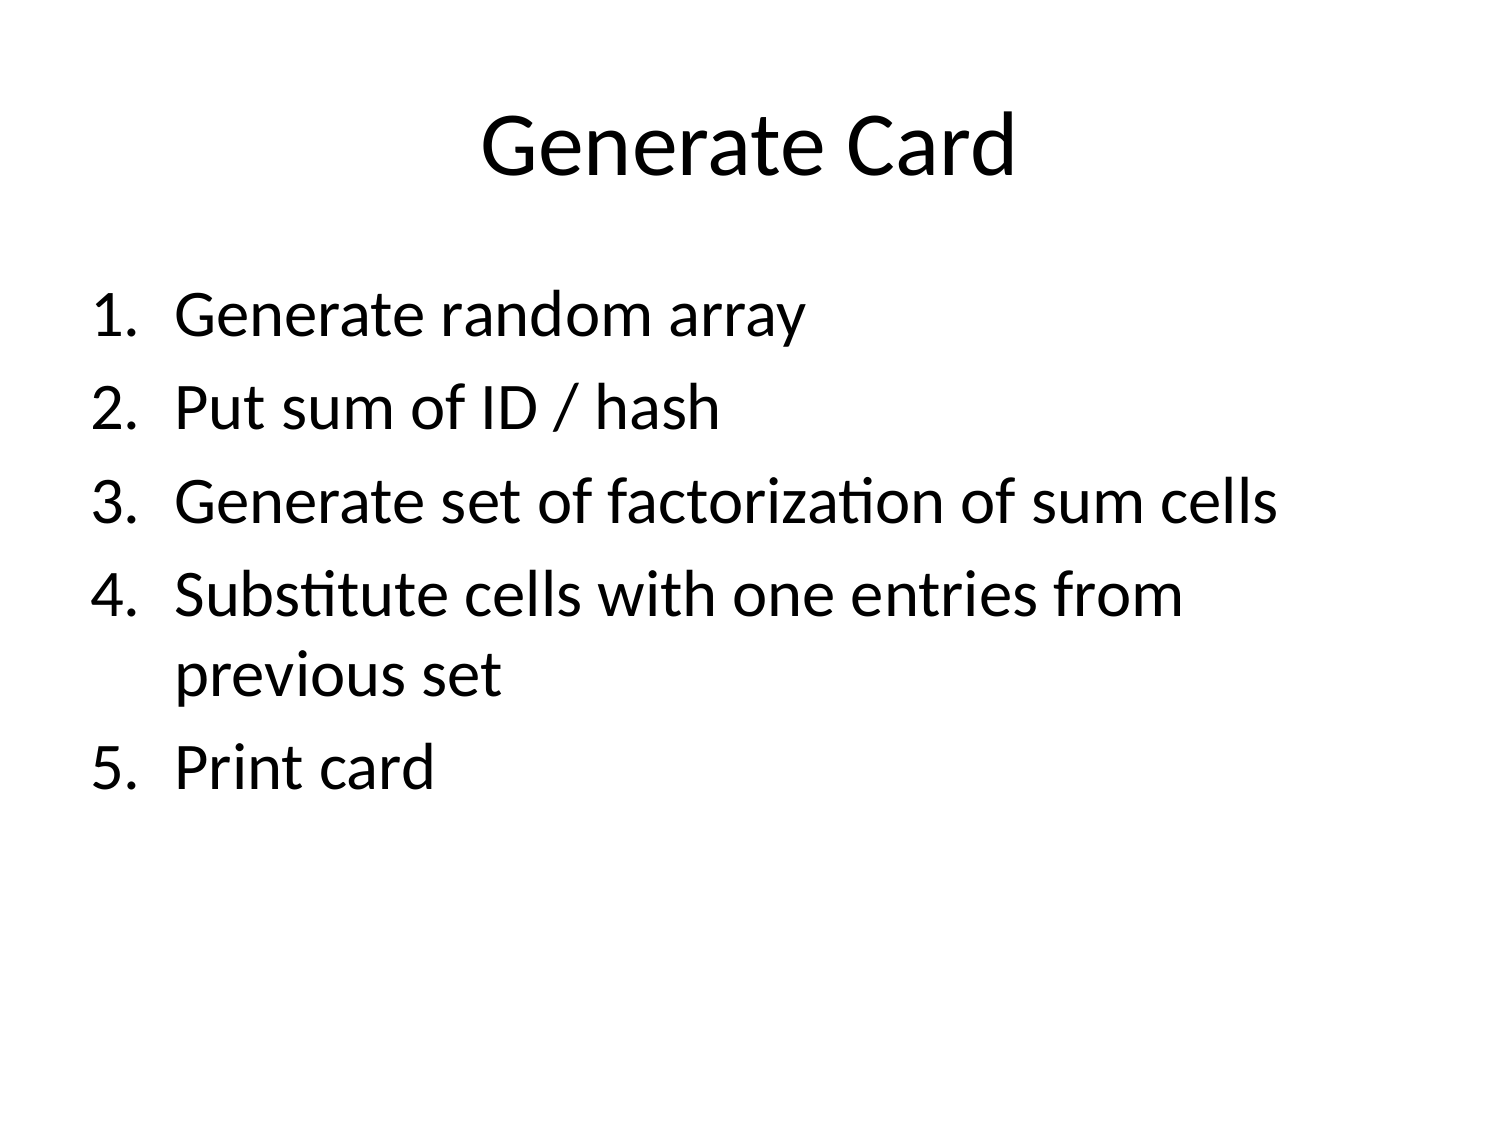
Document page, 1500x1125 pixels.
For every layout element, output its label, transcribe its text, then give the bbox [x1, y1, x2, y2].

title Generate Card [75, 45, 1425, 233]
list Generate random array Put sum of ID / hash Generate set of factorization of sum cells Substitute cells with one entries from previous set Print card [75, 262, 1425, 1005]
